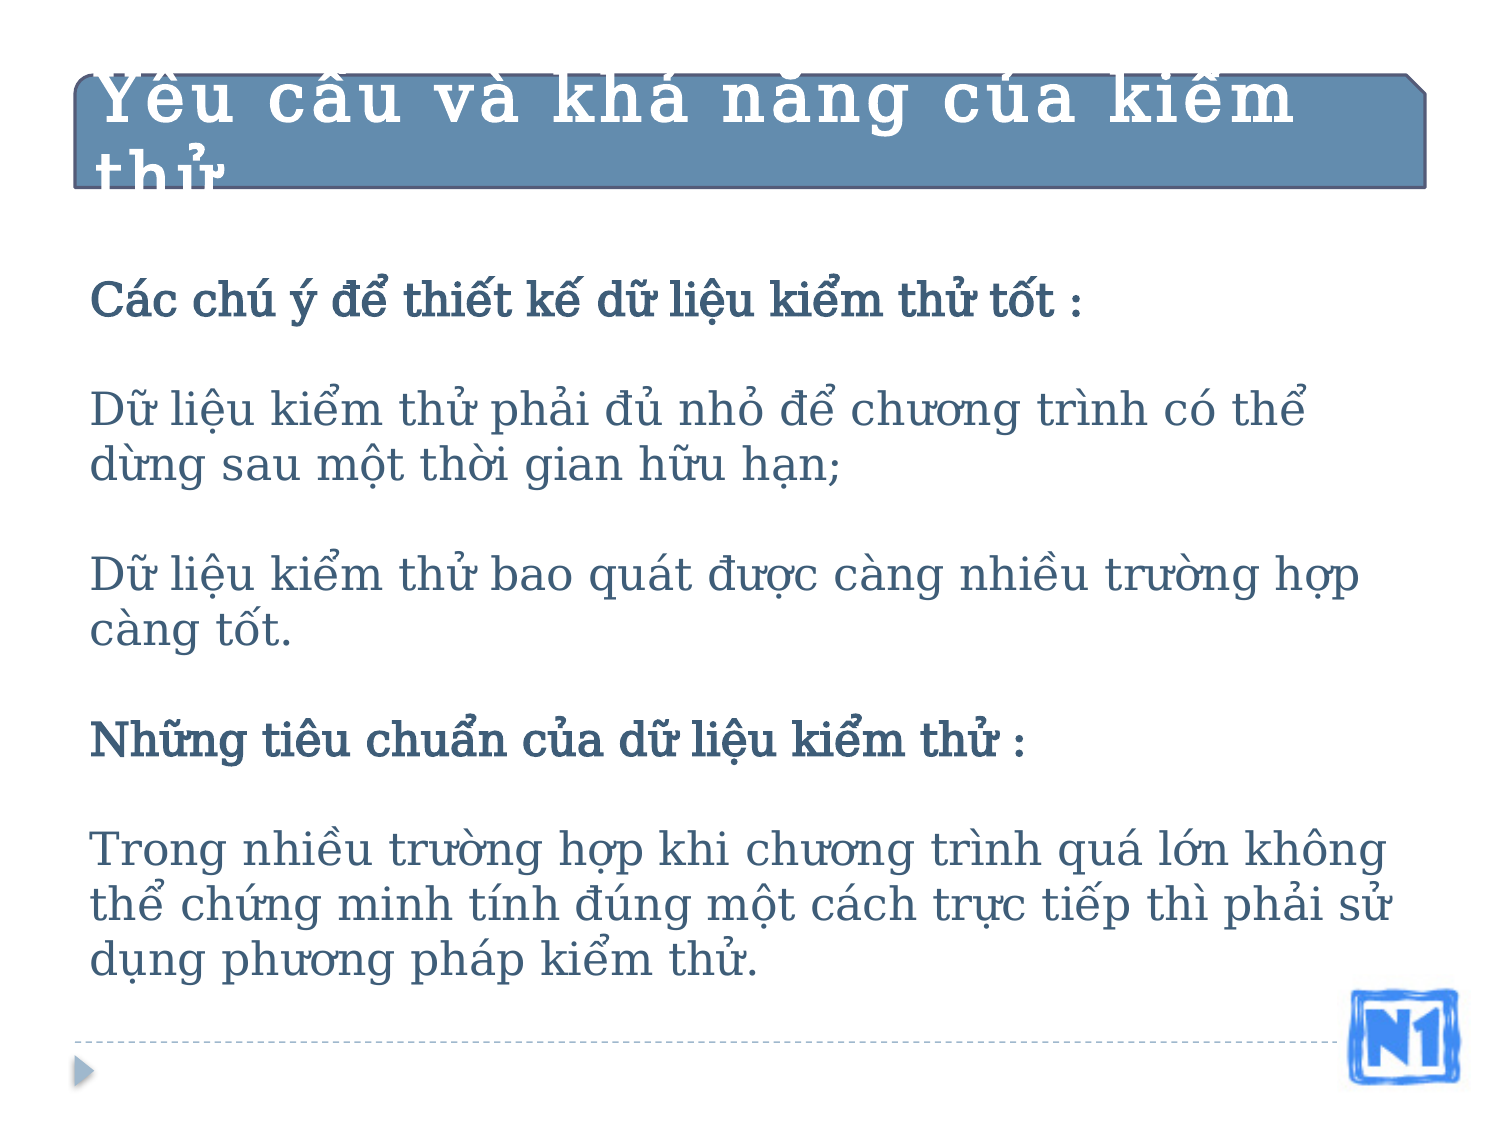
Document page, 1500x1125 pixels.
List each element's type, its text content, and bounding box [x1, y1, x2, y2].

text_box Yêu cầu và khả năng của kiểm thử [73, 73, 1427, 190]
text_box Các chú ý để thiết kế dữ liệu kiểm thử tốt : Dữ liệu kiểm thử phải đủ nhỏ để chương trình có thể dừng sau một thời gian hữu hạn; Dữ liệu kiểm thử bao quát được càng nhiều trường hợp càng tốt. Những tiêu chuẩn của dữ liệu kiểm thử : Trong nhiều trường hợp khi chương trình quá lớn không thể chứng minh tính đúng một cách trực tiếp thì phải sử dụng phương pháp kiểm thử. [74, 262, 1425, 1037]
picture [1337, 974, 1471, 1109]
